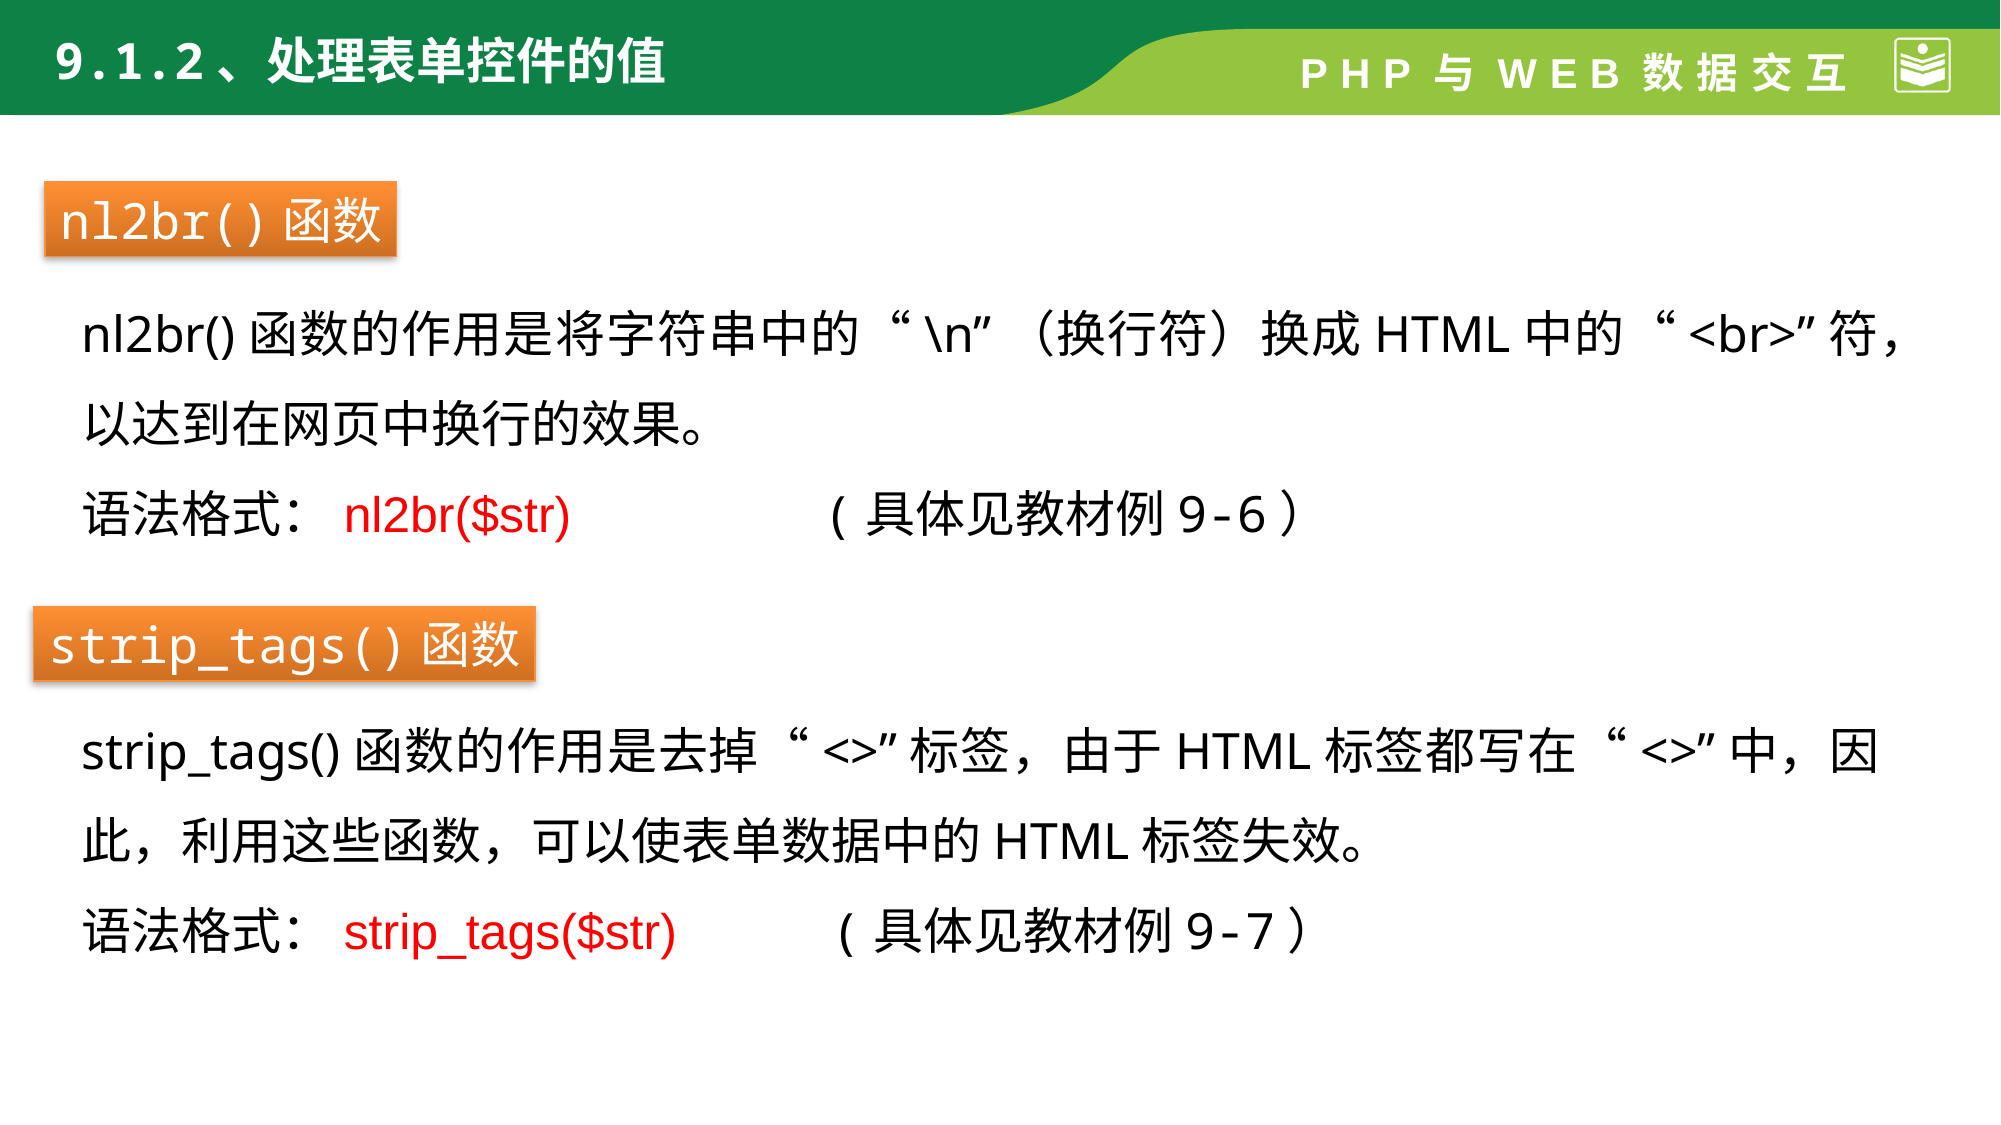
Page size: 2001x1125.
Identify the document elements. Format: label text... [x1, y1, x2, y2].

text_box 9.1.2、处理表单控件的值 [39, 21, 693, 97]
text_box strip_tags()函数 [33, 606, 536, 682]
text_box PHP与WEB数据交互 [1285, 39, 1863, 104]
picture [1893, 37, 1951, 93]
text_box strip_tags()函数的作用是去掉“<>”标签，由于HTML标签都写在“<>”中，因此，利用这些函数，可以使表单数据中的HTML标签失效。 语法格式：strip_tags($str) (具体见教材例9-7） [66, 682, 1895, 967]
text_box [0, 0, 2000, 116]
text_box [999, 28, 2000, 116]
text_box nl2br()函数的作用是将字符串中的“\n”（换行符）换成HTML中的“<br>”符，以达到在网页中换行的效果。 语法格式：nl2br($str) (具体见教材例9-6） [66, 265, 1895, 551]
text_box nl2br()函数 [44, 181, 397, 257]
